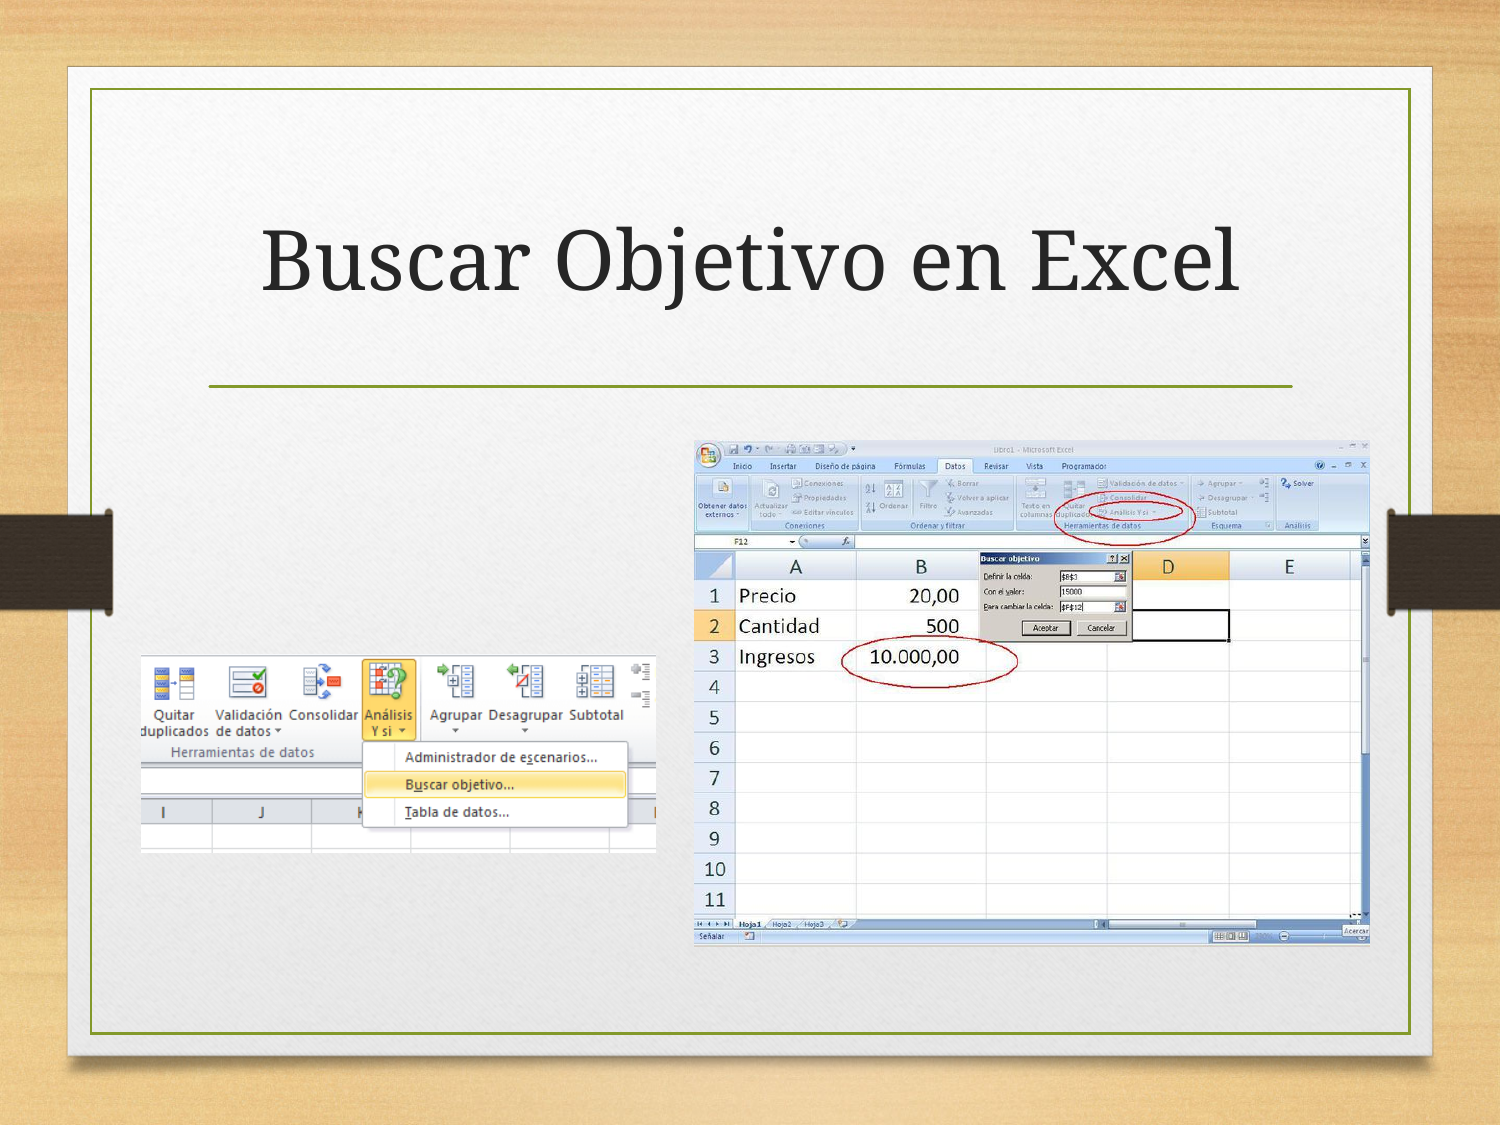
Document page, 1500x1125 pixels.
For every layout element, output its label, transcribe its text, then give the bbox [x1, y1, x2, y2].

title Buscar Objetivo en Excel [193, 150, 1309, 365]
picture [0, 0, 1500, 1125]
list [140, 654, 656, 853]
